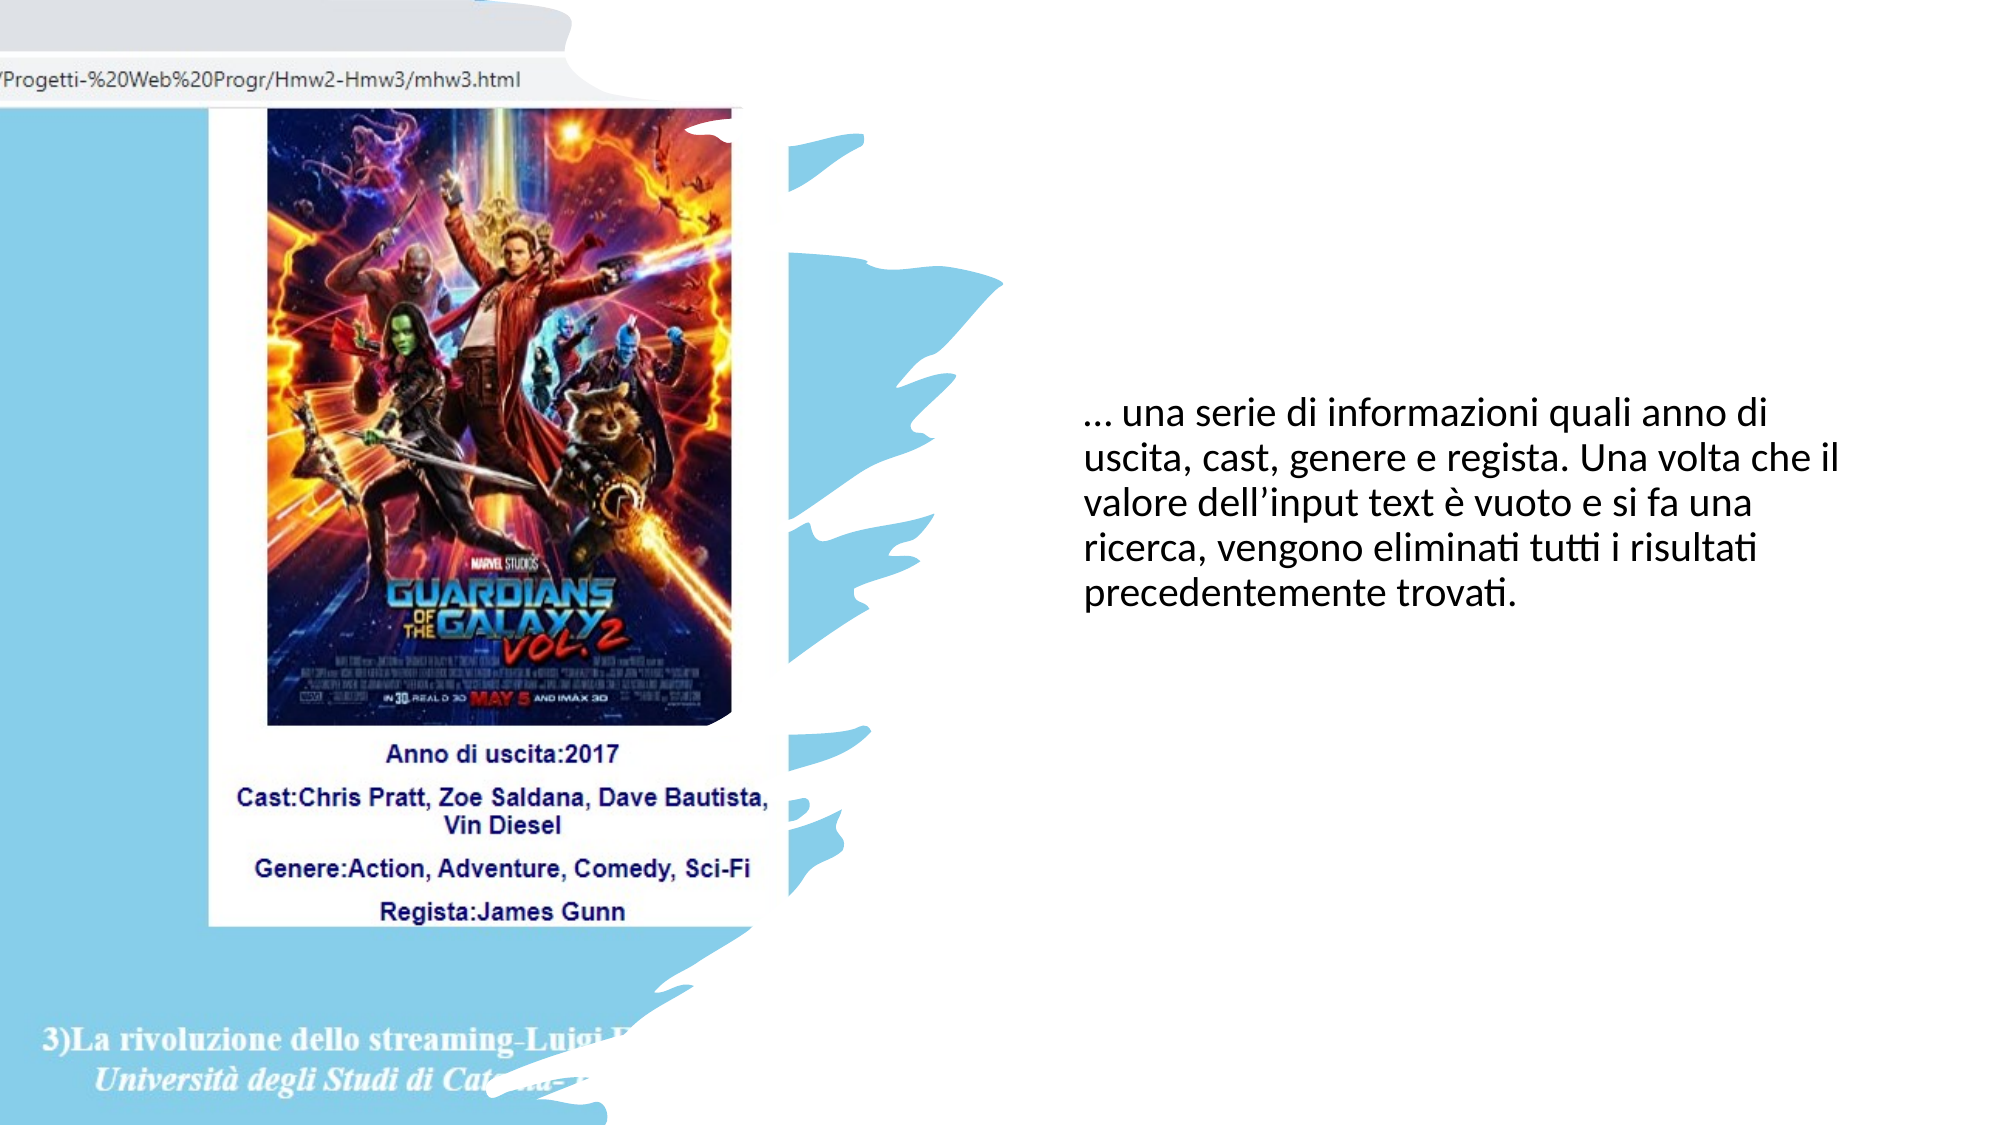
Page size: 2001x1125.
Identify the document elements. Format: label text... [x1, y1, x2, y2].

text_box … una serie di informazioni quali anno di uscita, cast, genere e regista. Una volta che il valore dell’input text è vuoto e si fa una ricerca, vengono eliminati tutti i risultati precedentemente trovati. [1068, 382, 1863, 1014]
picture [0, 0, 1004, 1125]
text_box [1004, 0, 2000, 1125]
